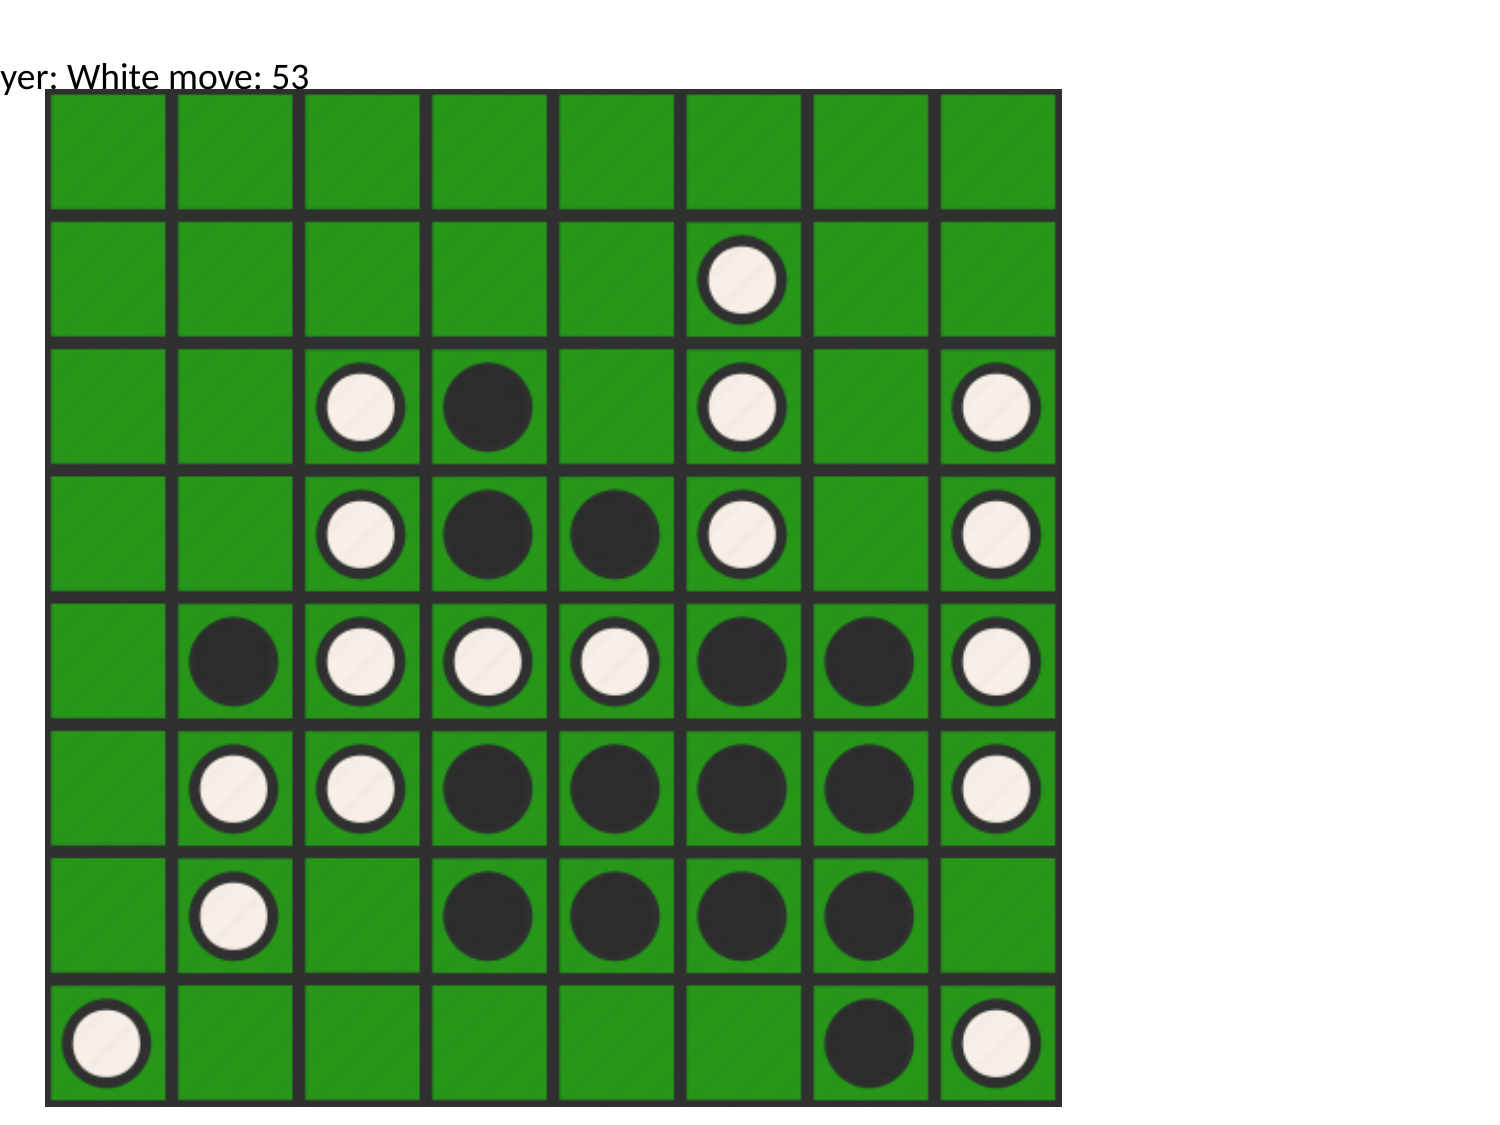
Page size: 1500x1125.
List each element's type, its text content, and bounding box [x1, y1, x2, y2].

picture [44, 89, 1062, 1107]
text_box turn: 28 player: White move: 53 [0, 44, 325, 105]
